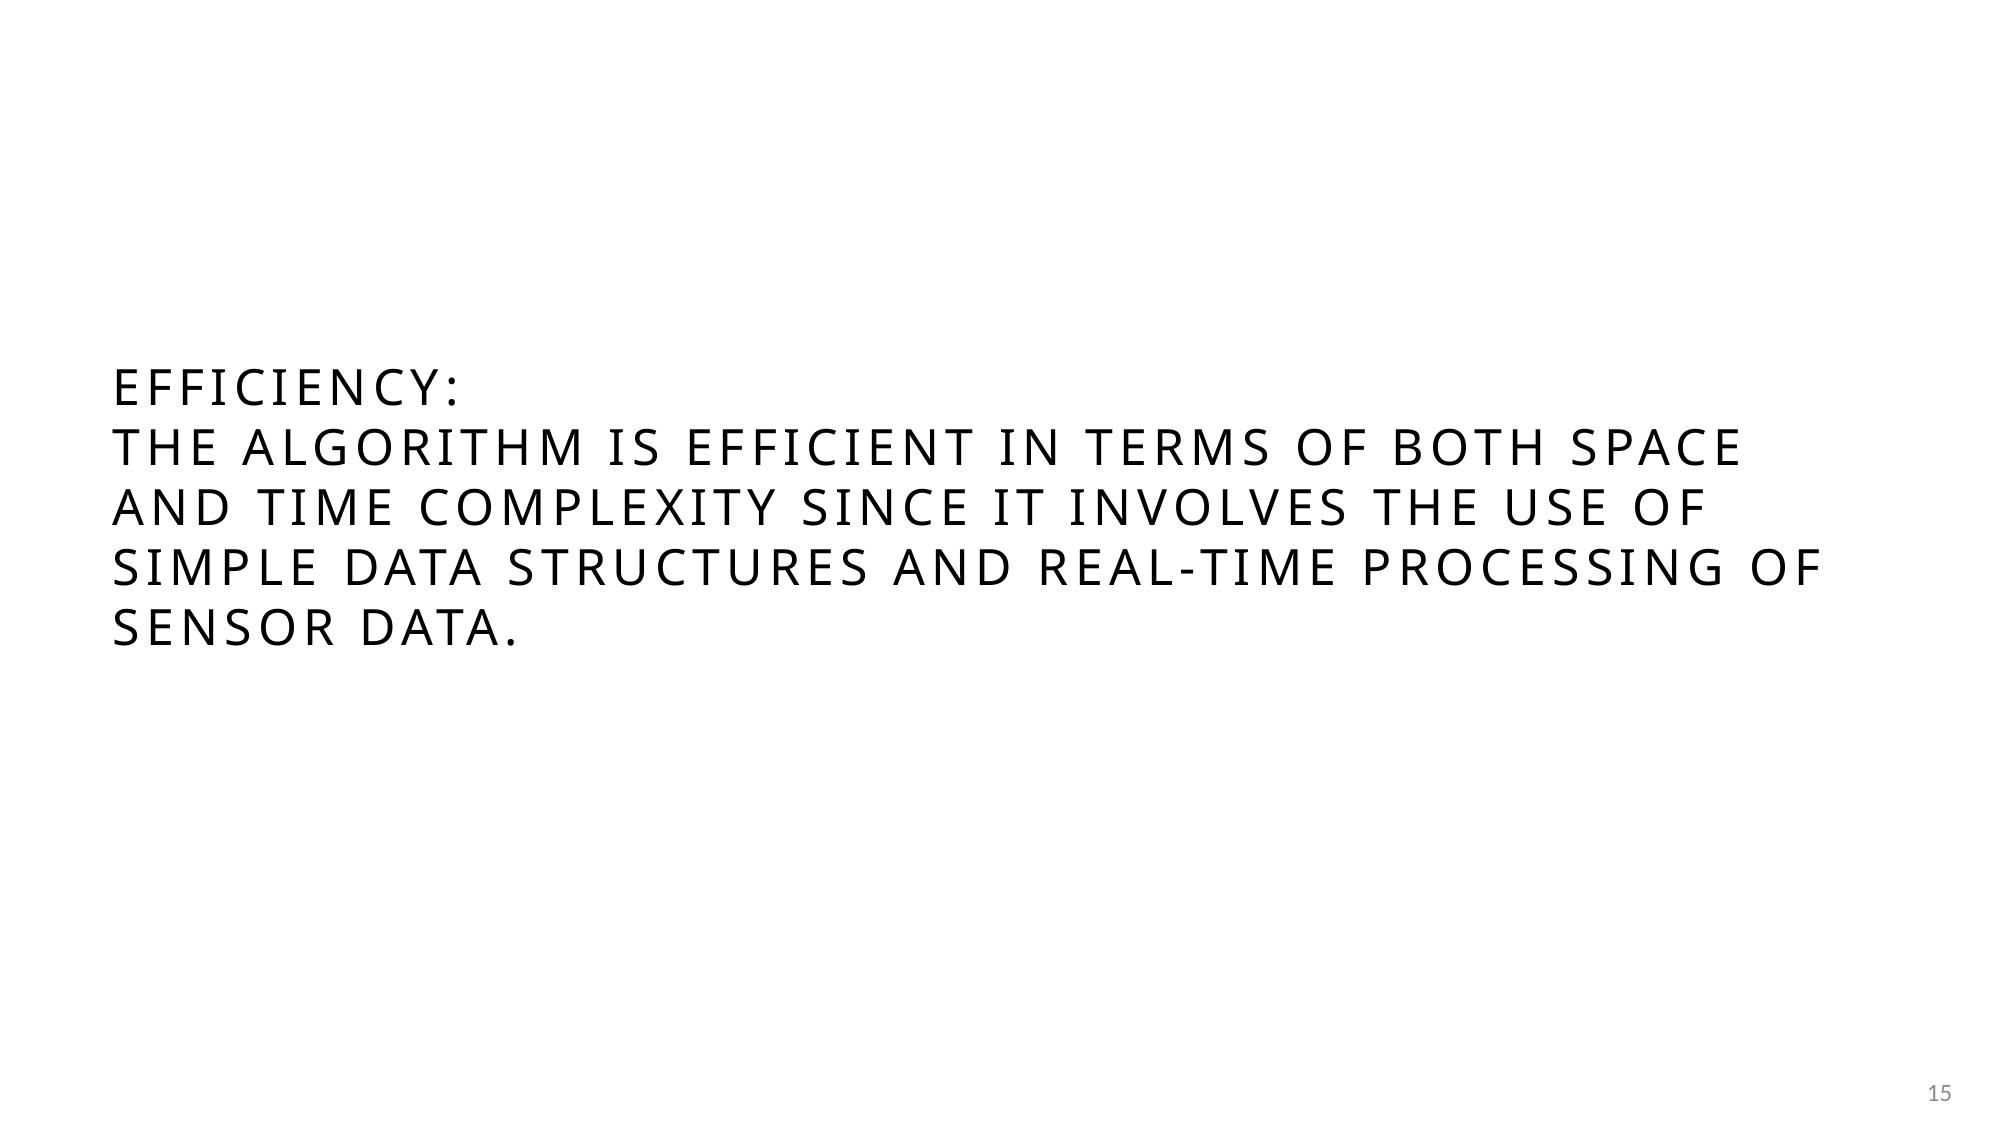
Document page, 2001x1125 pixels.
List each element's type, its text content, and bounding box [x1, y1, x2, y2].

title Efficiency: The algorithm is efficient in terms of both space and time complexity since it involves the use of simple data structures and real-time processing of sensor data. [97, 66, 1903, 944]
slide_number 15 [1894, 1061, 1968, 1121]
